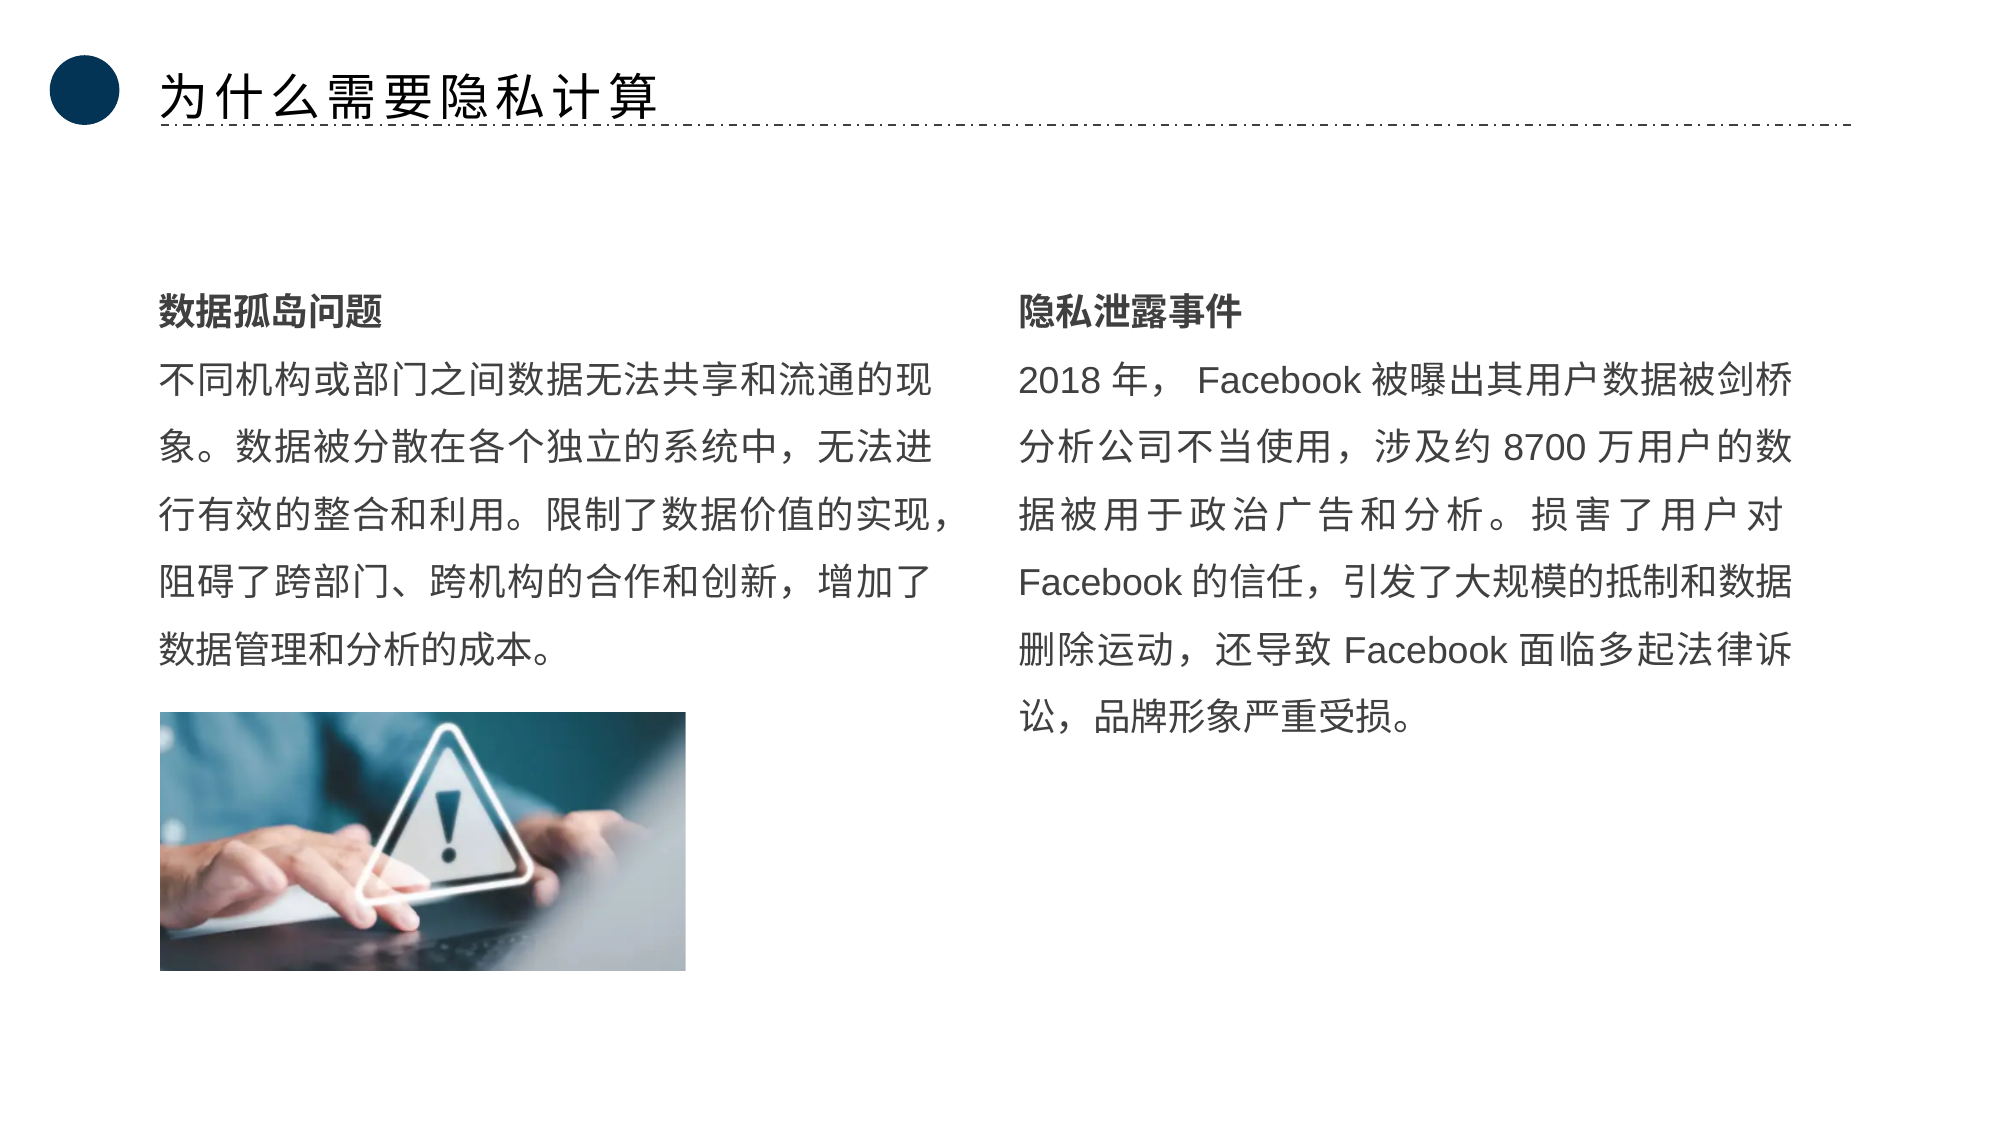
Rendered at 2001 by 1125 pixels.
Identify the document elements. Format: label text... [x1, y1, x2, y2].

text_box 为什么需要隐私计算 [143, 45, 1750, 133]
text_box 数据孤岛问题 不同机构或部门之间数据无法共享和流通的现象。数据被分散在各个独立的系统中，无法进行有效的整合和利用。限制了数据价值的实现，阻碍了跨部门、跨机构的合作和创新，增加了数据管理和分析的成本。 [143, 258, 949, 679]
text_box [119, 202, 1926, 923]
text_box 隐私泄露事件 2018年，Facebook被曝出其用户数据被剑桥分析公司不当使用，涉及约8700万用户的数据被用于政治广告和分析。损害了用户对Facebook的信任，引发了大规模的抵制和数据删除运动，还导致Facebook面临多起法律诉讼，品牌形象严重受损。 [1003, 258, 1809, 746]
picture [160, 712, 687, 971]
text_box [48, 54, 121, 126]
